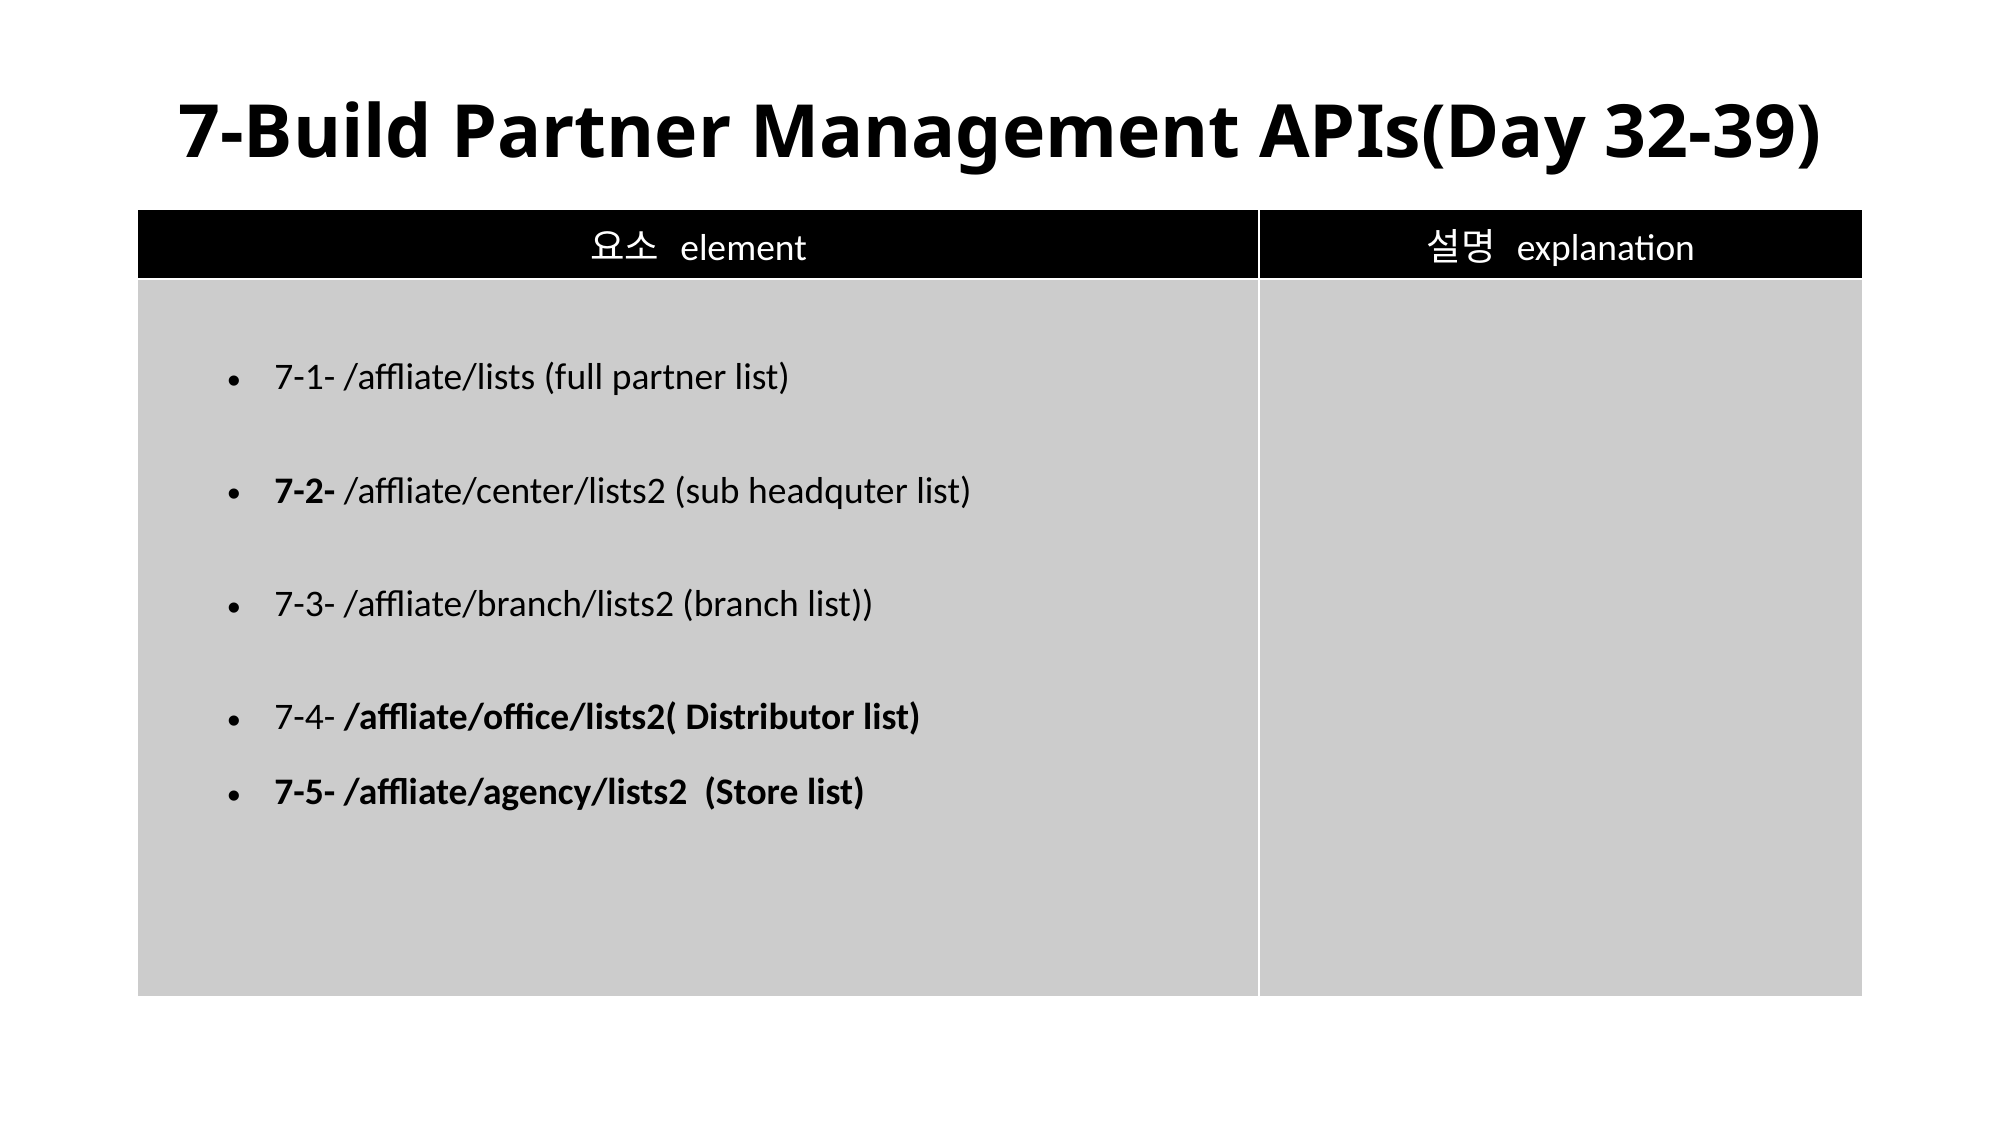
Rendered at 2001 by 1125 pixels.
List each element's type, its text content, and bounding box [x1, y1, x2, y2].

table_header 요소 element [138, 210, 1258, 278]
title 7-Build Partner Management APIs(Day 32-39) [137, 59, 1863, 208]
table_cell 7-1- /affliate/lists (full partner list) 7-2- /affliate/center/lists2 (sub headquter list) 7-3- /affliate/branch/lists2 (branch list)) 7-4- /affliate/office/lists2( Distributor list) 7-5- /affliate/agency/lists2 (Store list) [138, 280, 1258, 996]
table_cell [1260, 280, 1862, 996]
table_header 설명 explanation [1260, 210, 1862, 278]
